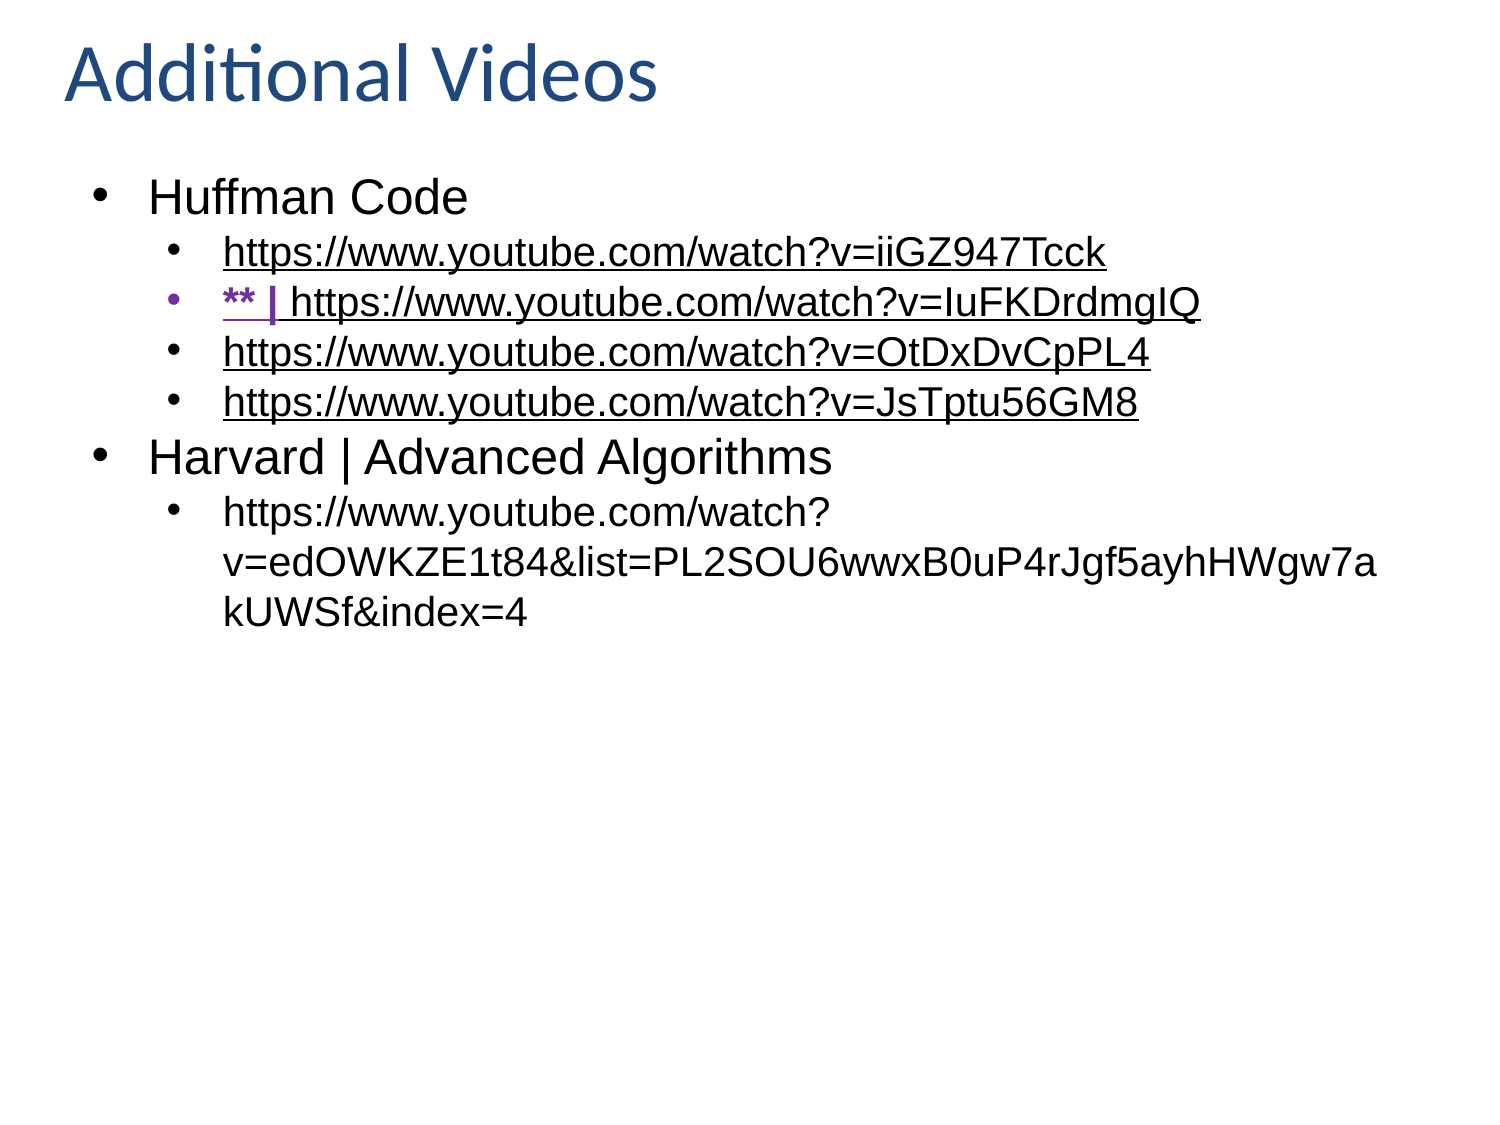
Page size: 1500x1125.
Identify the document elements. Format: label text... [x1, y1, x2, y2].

text_box Additional Videos [49, 10, 1052, 126]
text_box Huffman Code https://www.youtube.com/watch?v=iiGZ947Tcck ** | https://www.youtube.com/watch?v=IuFKDrdmgIQ https://www.youtube.com/watch?v=OtDxDvCpPL4 https://www.youtube.com/watch?v=JsTptu56GM8 Harvard | Advanced Algorithms https://www.youtube.com/watch?v=edOWKZE1t84&list=PL2SOU6wwxB0uP4rJgf5ayhHWgw7akUWSf&index=4 [76, 157, 1402, 737]
